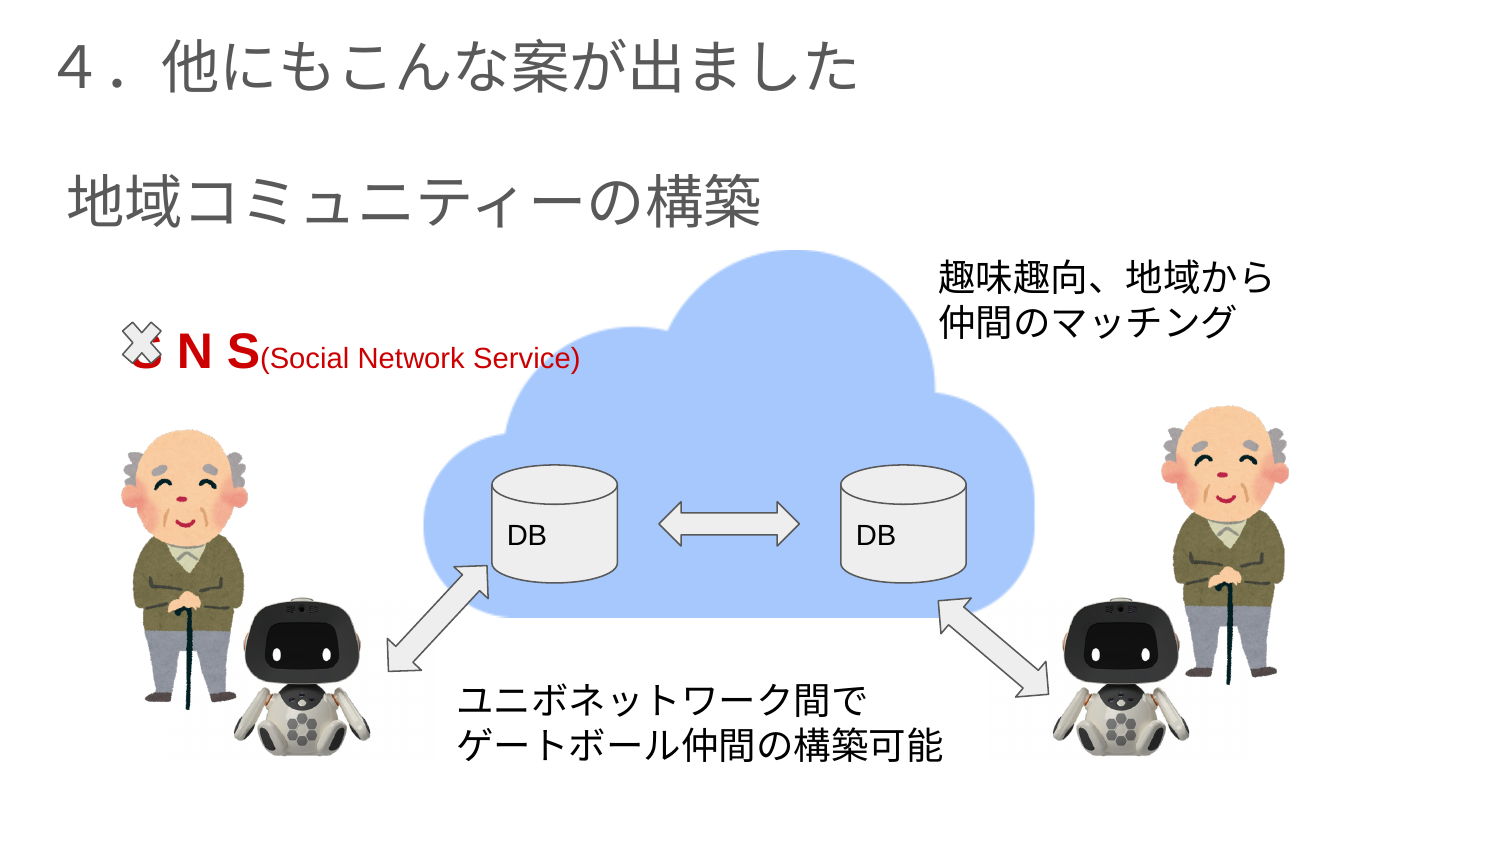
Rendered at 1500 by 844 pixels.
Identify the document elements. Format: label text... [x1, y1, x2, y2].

text_box [122, 322, 162, 364]
title ４．他にもこんな案が出ました [30, 22, 1428, 116]
text_box S N S(Social Network Service) [114, 303, 406, 482]
text_box [951, 627, 981, 653]
picture [96, 250, 1310, 760]
text_box [940, 627, 947, 634]
text_box ユニボネットワーク間で ゲートボール仲間の構築可能 [441, 662, 982, 792]
text_box 趣味趣向、地域から 仲間のマッチング [923, 239, 1378, 369]
subtitle 地域コミュニティーの構築 [51, 149, 1449, 595]
